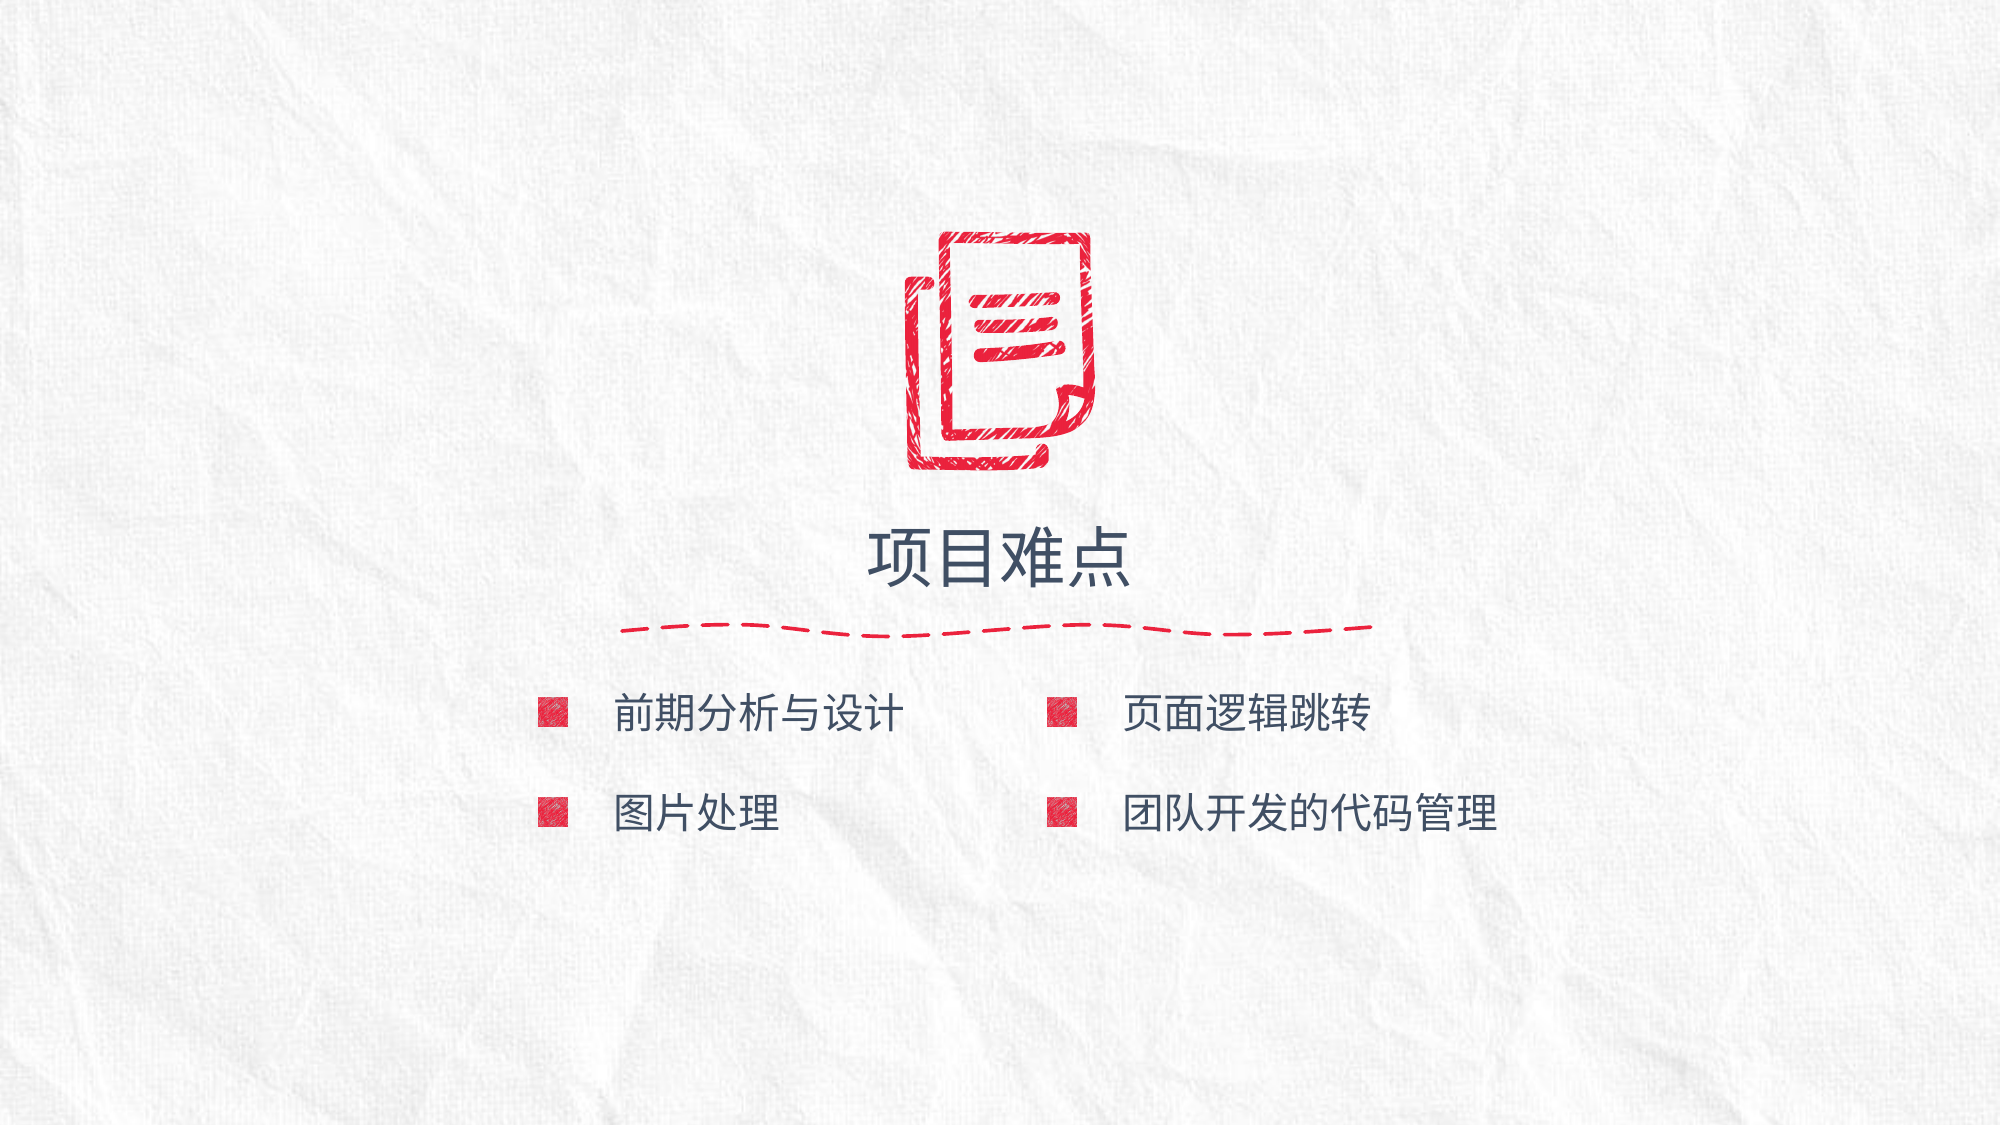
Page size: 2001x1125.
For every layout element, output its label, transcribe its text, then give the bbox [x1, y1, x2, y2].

picture [1047, 697, 1077, 727]
text_box 前期分析与设计 [523, 679, 1032, 745]
picture [1047, 797, 1077, 827]
picture [538, 797, 568, 827]
text_box 团队开发的代码管理 [1032, 779, 1525, 845]
text_box [904, 276, 1049, 471]
text_box 图片处理 [523, 779, 1032, 845]
picture [538, 697, 568, 727]
text_box 页面逻辑跳转 [1032, 679, 1525, 745]
text_box 项目难点 [681, 508, 1319, 604]
text_box [620, 623, 1379, 638]
text_box [938, 231, 1096, 441]
